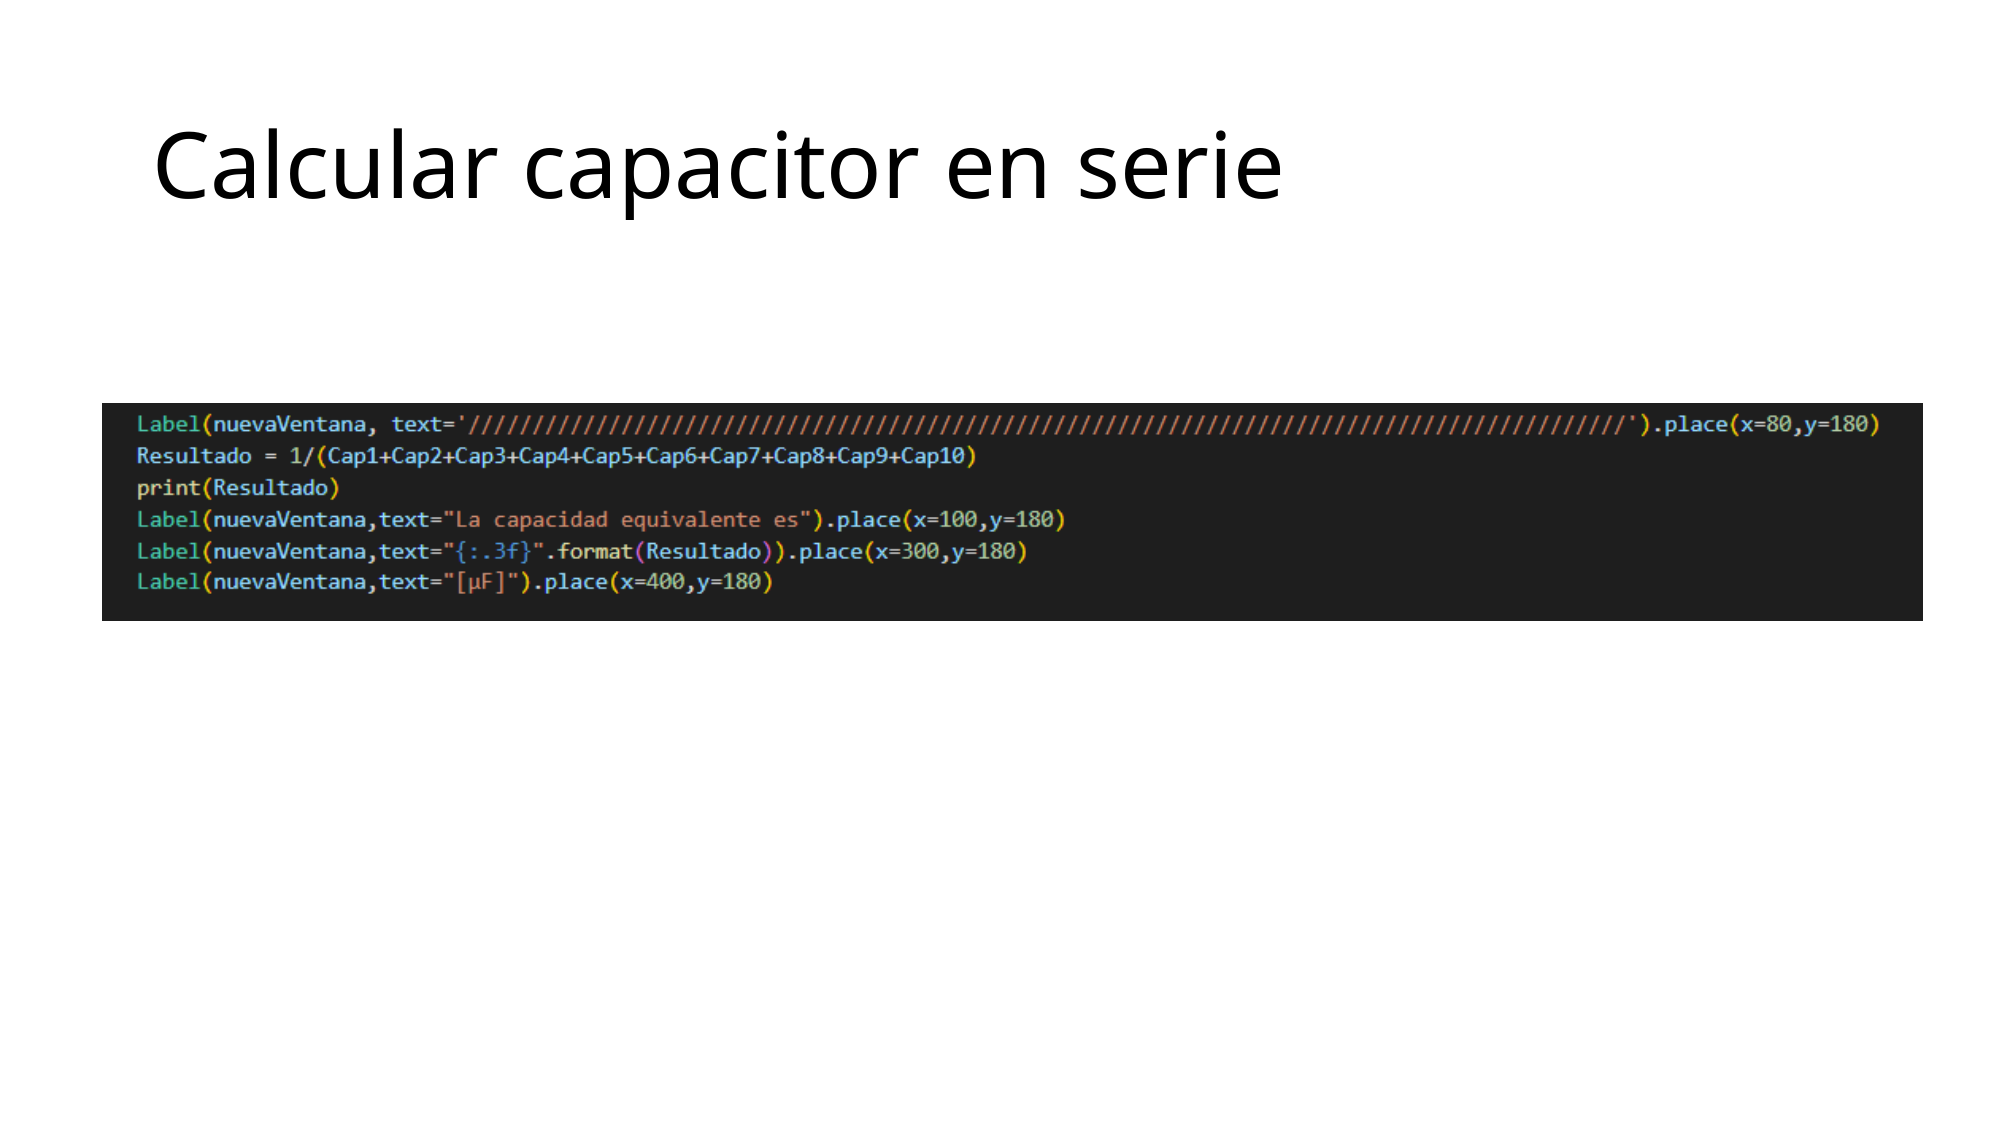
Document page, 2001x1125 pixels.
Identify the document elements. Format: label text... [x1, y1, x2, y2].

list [102, 403, 1923, 621]
title Calcular capacitor en serie [137, 59, 1863, 278]
